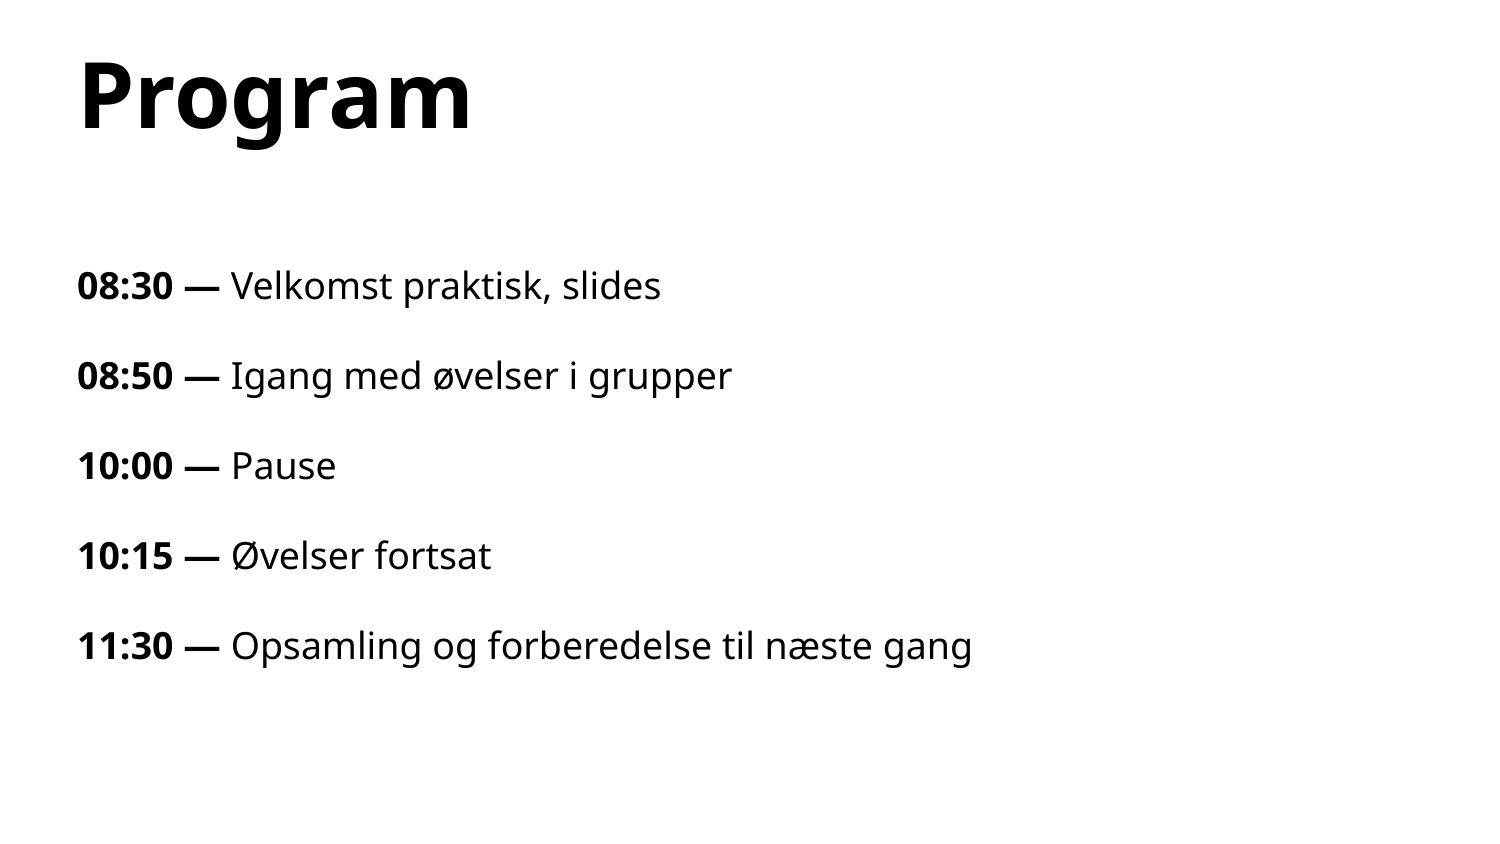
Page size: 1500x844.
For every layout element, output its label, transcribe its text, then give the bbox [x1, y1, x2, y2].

list 08:30 — Velkomst praktisk, slides 08:50 — Igang med øvelser i grupper 10:00 — Pause 10:15 — Øvelser fortsat 11:30 — Opsamling og forberedelse til næste gang [73, 259, 1426, 745]
title Program [73, 0, 1426, 149]
